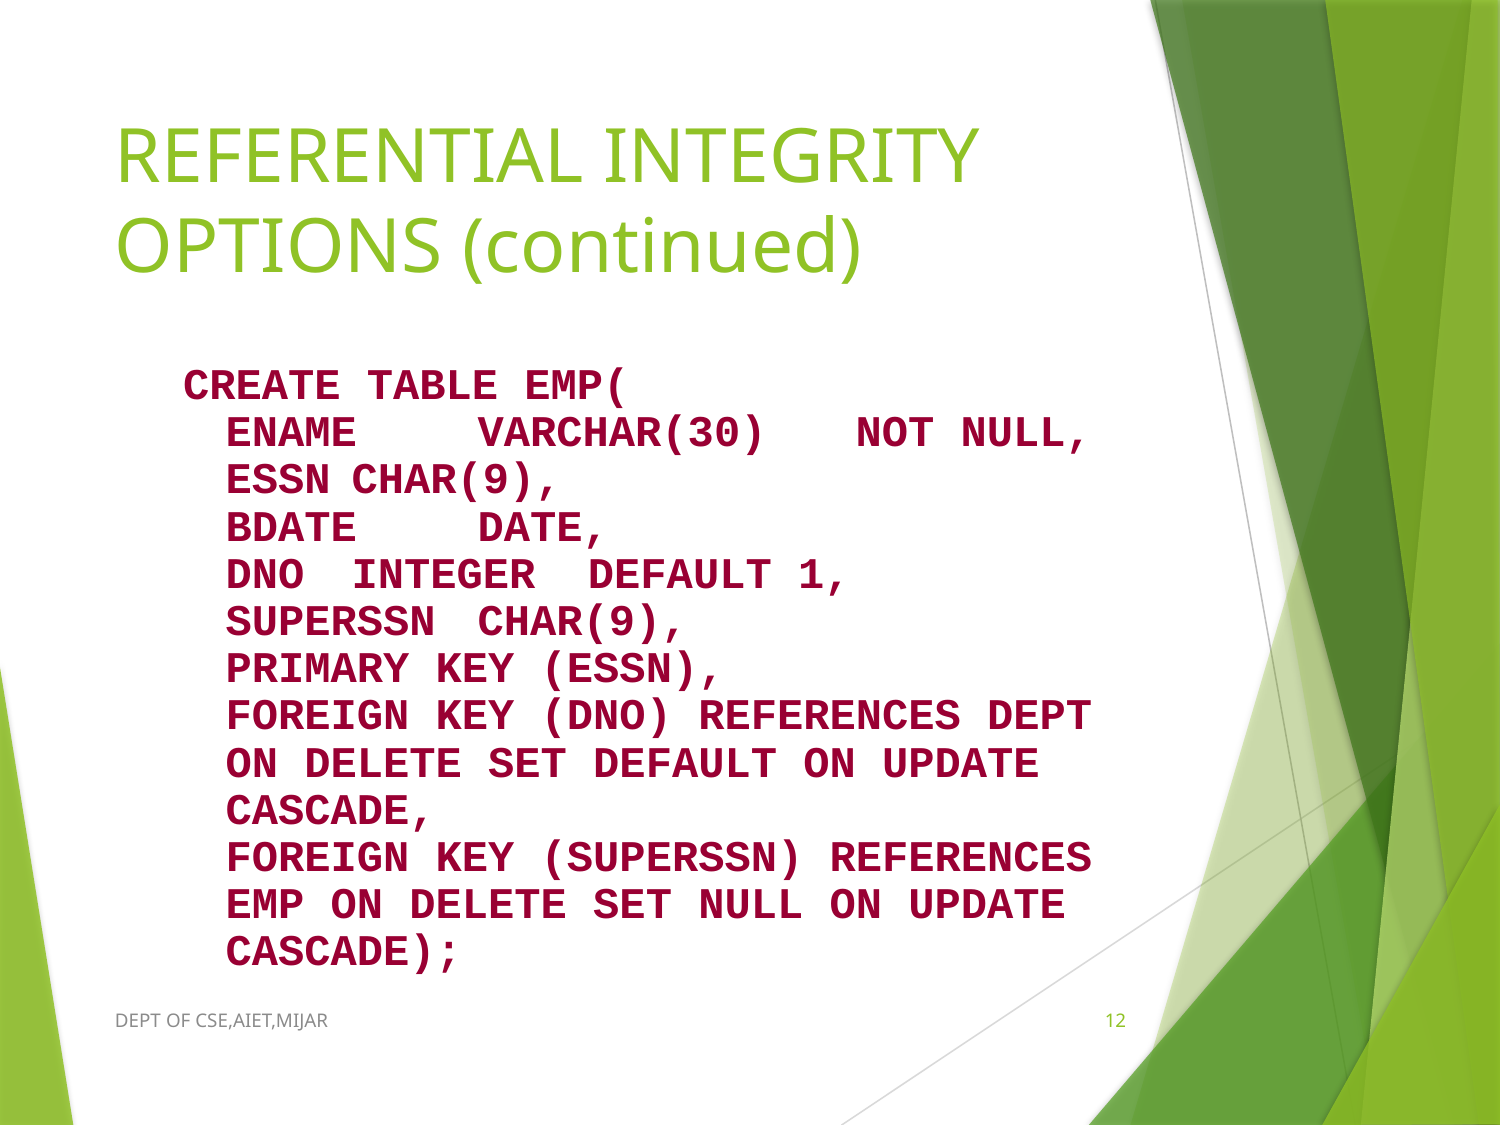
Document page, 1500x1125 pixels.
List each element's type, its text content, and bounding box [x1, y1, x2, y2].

footer DEPT OF CSE,AIET,MIJAR [99, 991, 859, 1051]
title REFERENTIAL INTEGRITY OPTIONS (continued) [99, 99, 1142, 317]
slide_number 12 [1057, 991, 1142, 1051]
list CREATE TABLE EMP( ENAME VARCHAR(30) NOT NULL, ESSN CHAR(9), BDATE DATE, DNO INTEGER DEFAULT 1, SUPERSSN CHAR(9), PRIMARY KEY (ESSN), FOREIGN KEY (DNO) REFERENCES DEPT ON DELETE SET DEFAULT ON UPDATE CASCADE, FOREIGN KEY (SUPERSSN) REFERENCES EMP ON DELETE SET NULL ON UPDATE CASCADE); [99, 354, 1142, 992]
